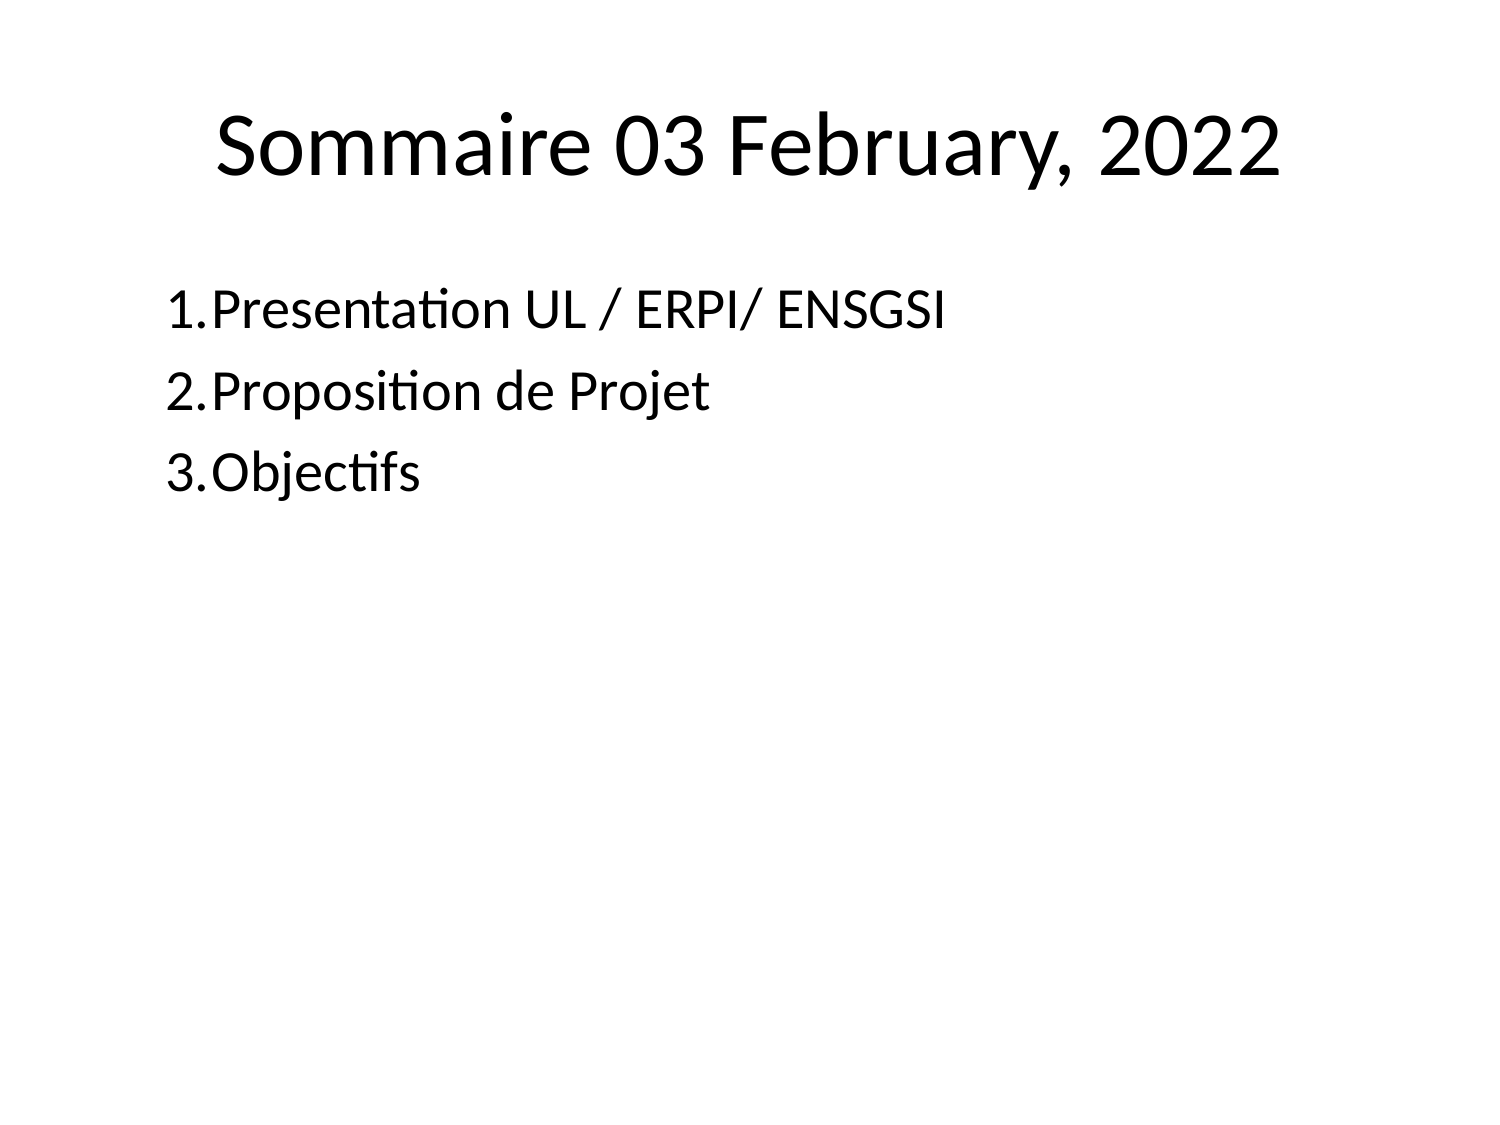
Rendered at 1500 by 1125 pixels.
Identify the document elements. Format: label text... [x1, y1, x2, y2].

list Presentation UL / ERPI/ ENSGSI Proposition de Projet Objectifs [75, 262, 1425, 1005]
title Sommaire 03 February, 2022 [75, 45, 1425, 233]
